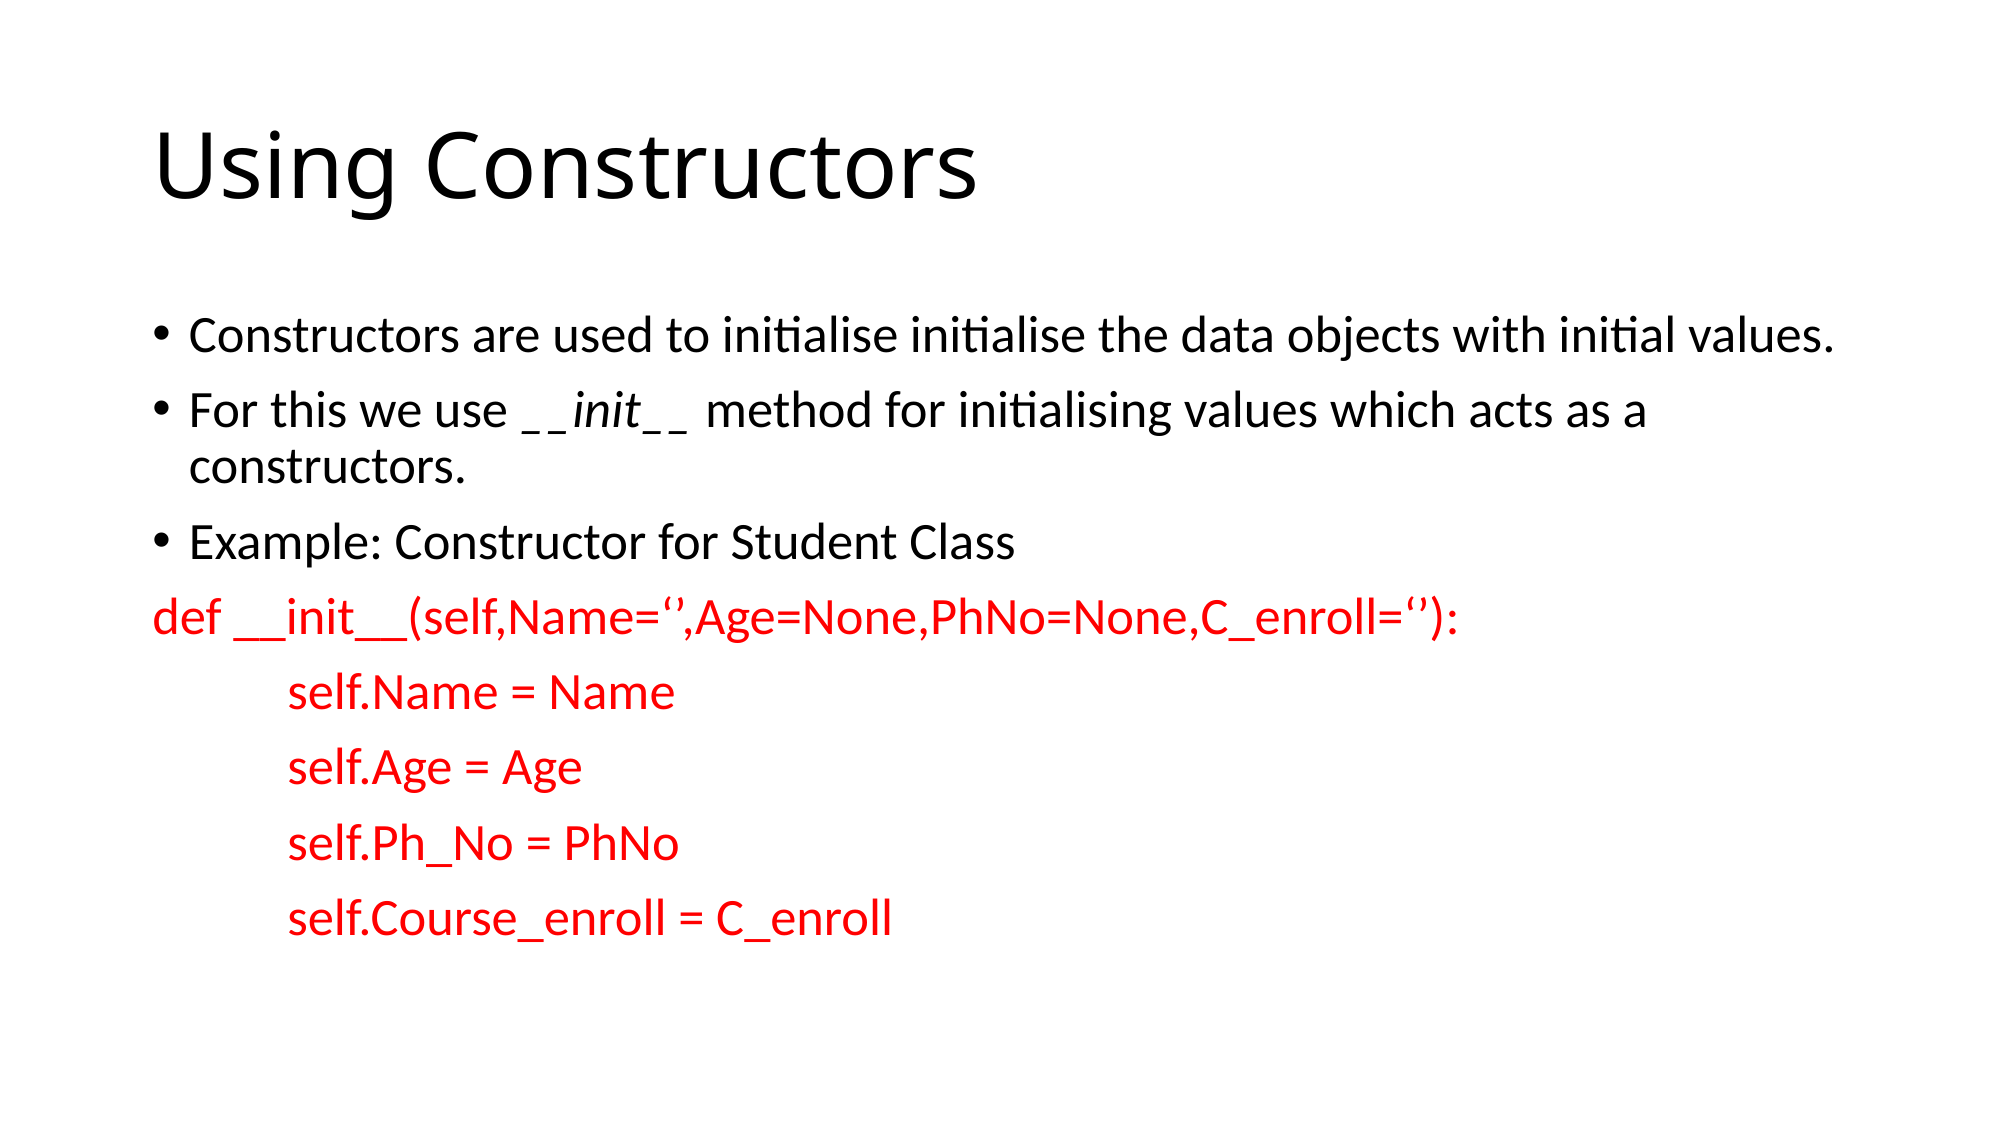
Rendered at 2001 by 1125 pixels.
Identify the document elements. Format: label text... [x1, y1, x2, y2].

list Constructors are used to initialise initialise the data objects with initial values. For this we use __init__ method for initialising values which acts as a constructors. Example: Constructor for Student Class def __init__(self,Name=‘’,Age=None,PhNo=None,C_enroll=‘’): self.Name = Name self.Age = Age self.Ph_No = PhNo self.Course_enroll = C_enroll [137, 299, 1863, 1014]
title Using Constructors [137, 59, 1863, 278]
